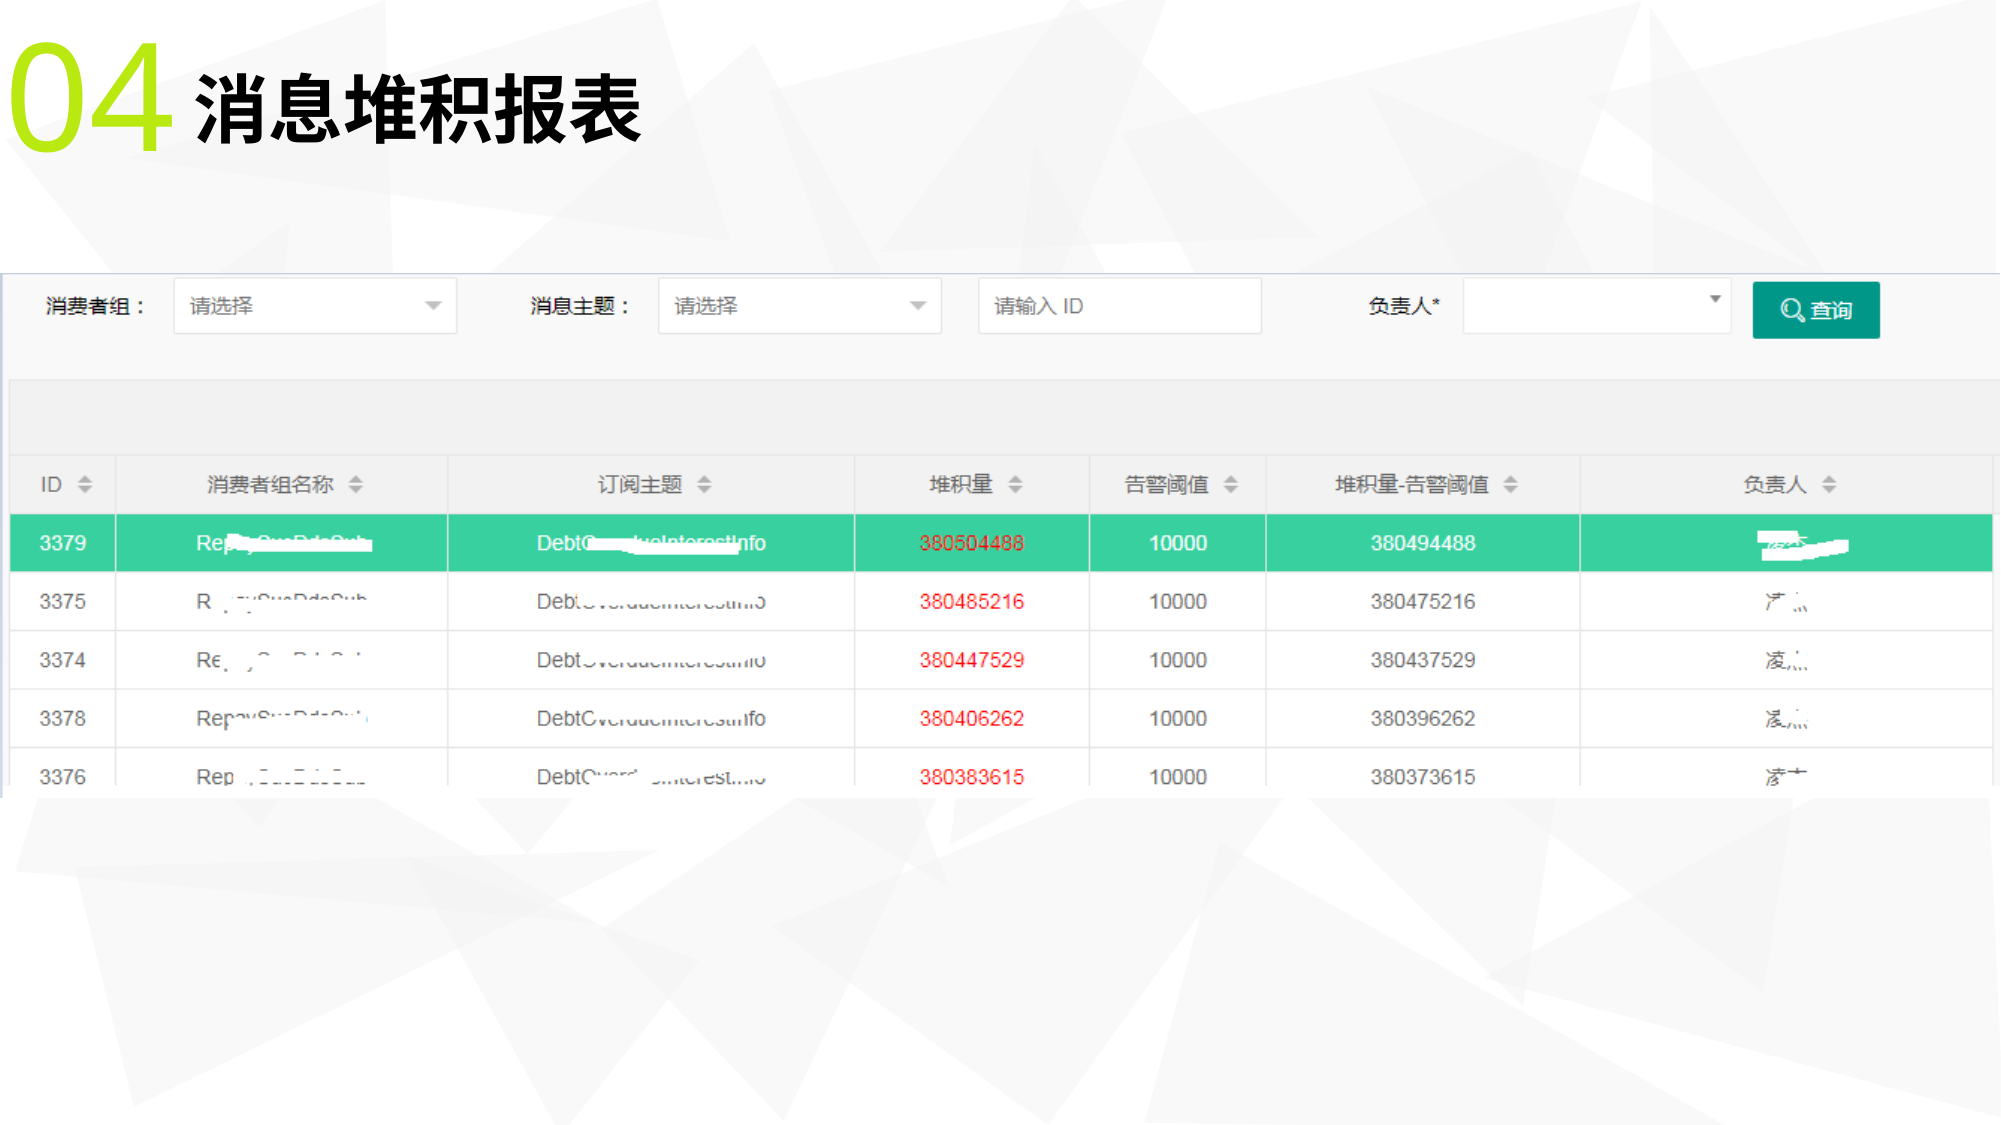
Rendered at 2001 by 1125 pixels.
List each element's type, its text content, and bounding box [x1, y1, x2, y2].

text_box 消息堆积报表 [193, 54, 711, 174]
text_box 04 [0, 1, 180, 182]
picture [0, 273, 2000, 798]
